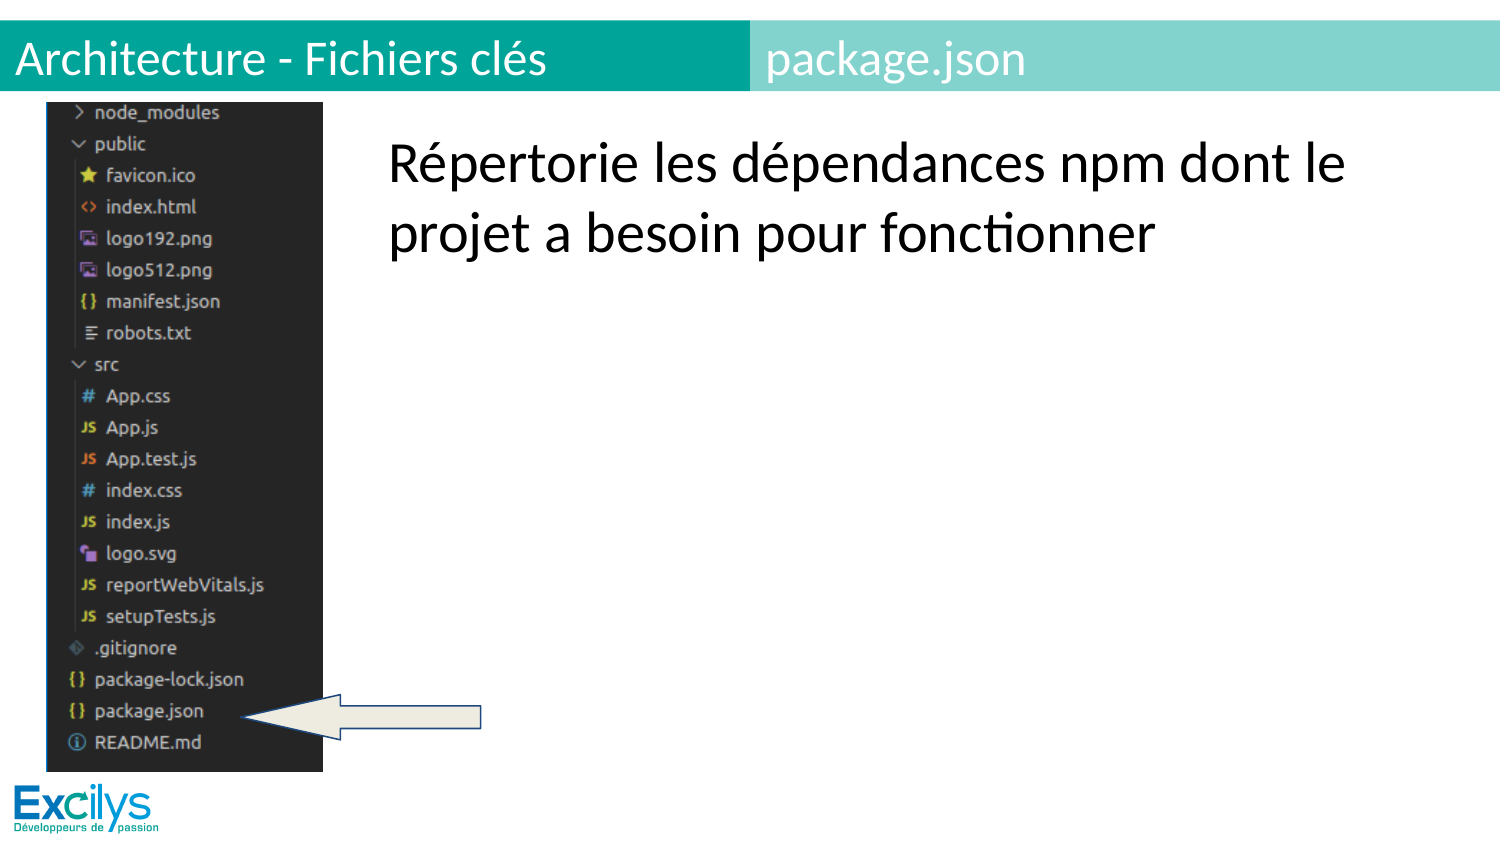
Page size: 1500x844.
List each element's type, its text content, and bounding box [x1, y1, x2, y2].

text_box [327, 694, 481, 740]
list package.json [750, 20, 1500, 92]
title Architecture - Fichiers clés [0, 20, 750, 92]
picture [11, 102, 323, 844]
list Répertorie les dépendances npm dont le projet a besoin pour fonctionner [373, 116, 1411, 802]
